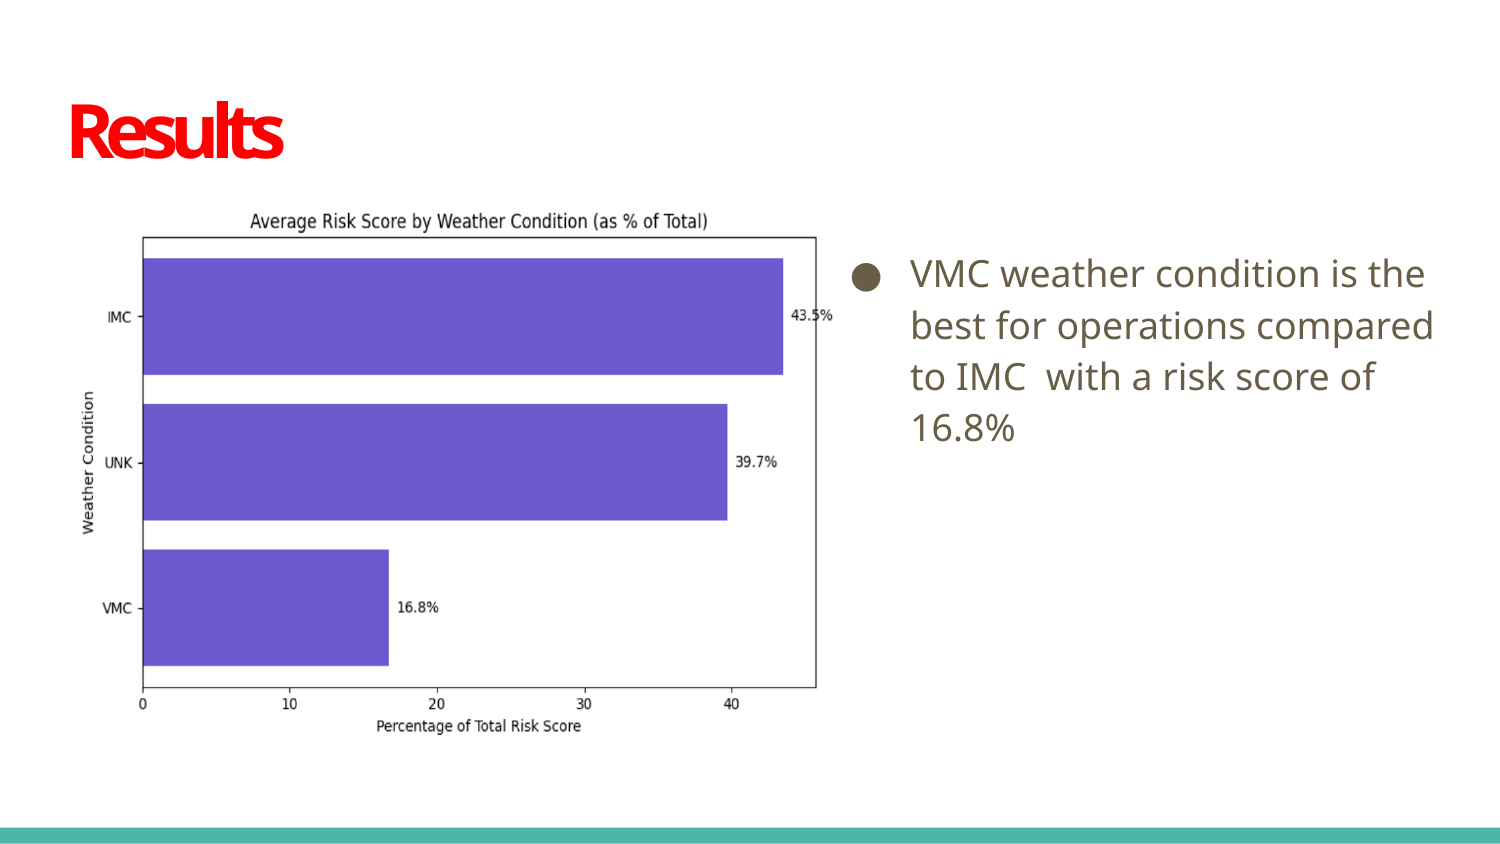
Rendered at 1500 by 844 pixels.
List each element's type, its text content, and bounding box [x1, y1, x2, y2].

picture [49, 196, 849, 748]
text_box VMC weather condition is the best for operations compared to IMC with a risk score of 16.8% [853, 242, 1461, 450]
title Results [63, 81, 537, 195]
